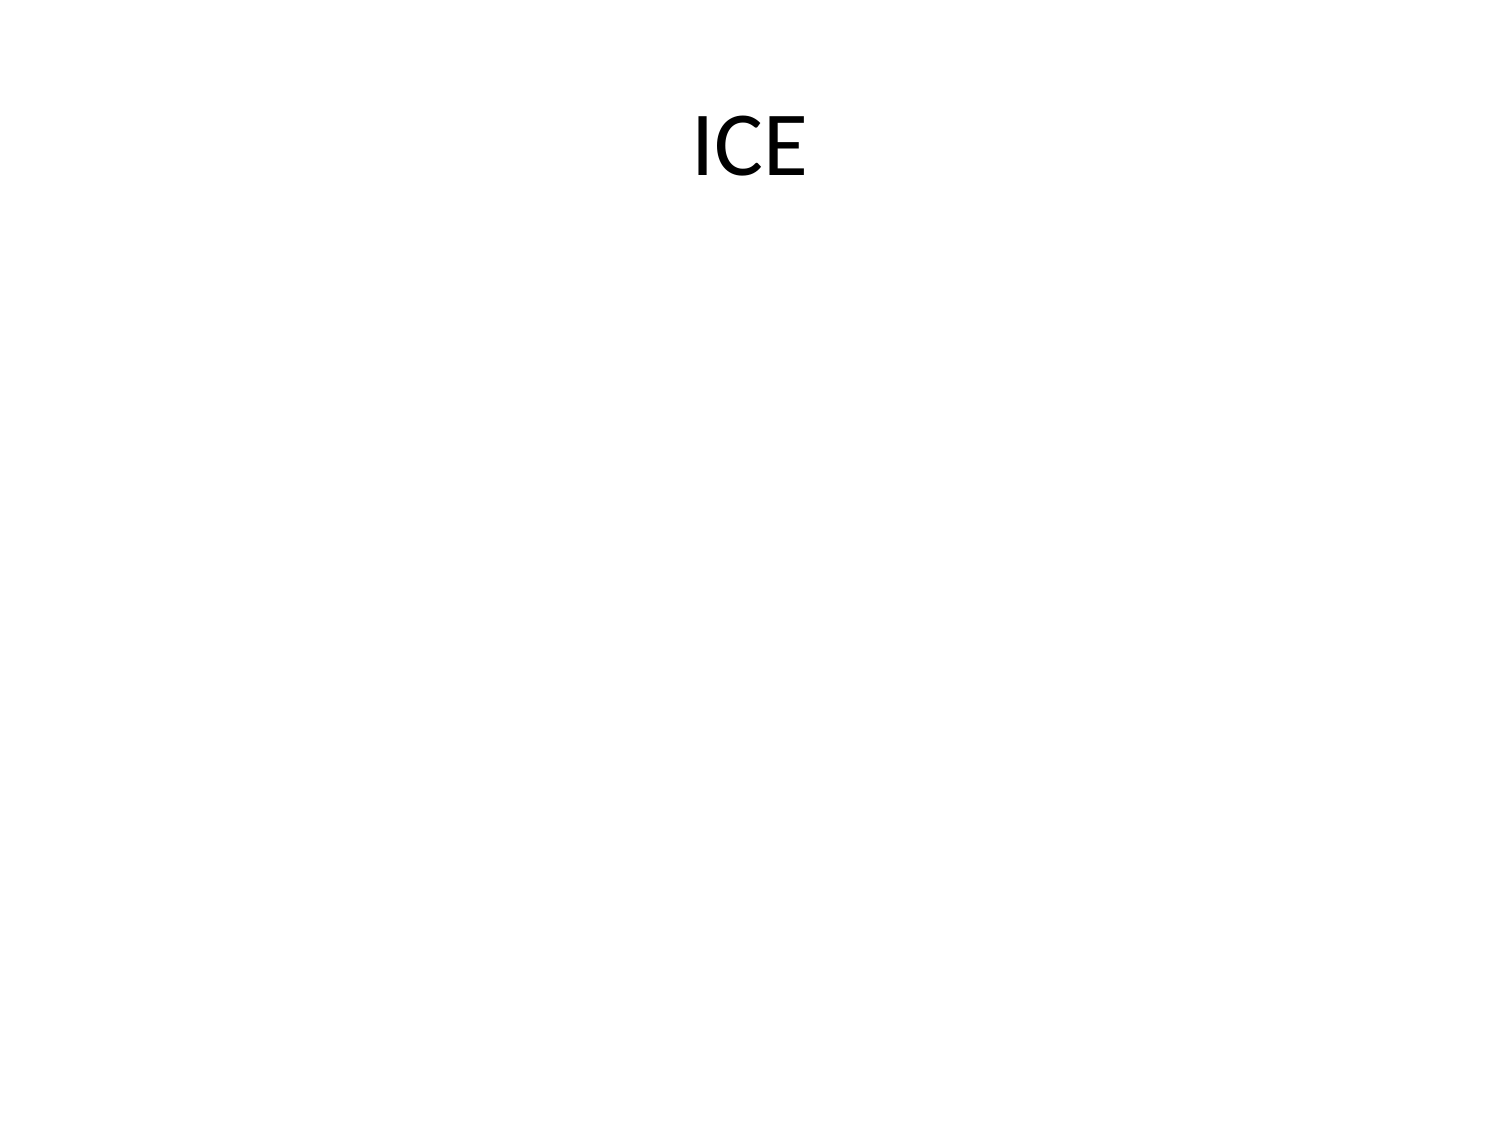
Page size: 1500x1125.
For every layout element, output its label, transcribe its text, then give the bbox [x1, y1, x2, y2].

title ICE [75, 45, 1425, 233]
